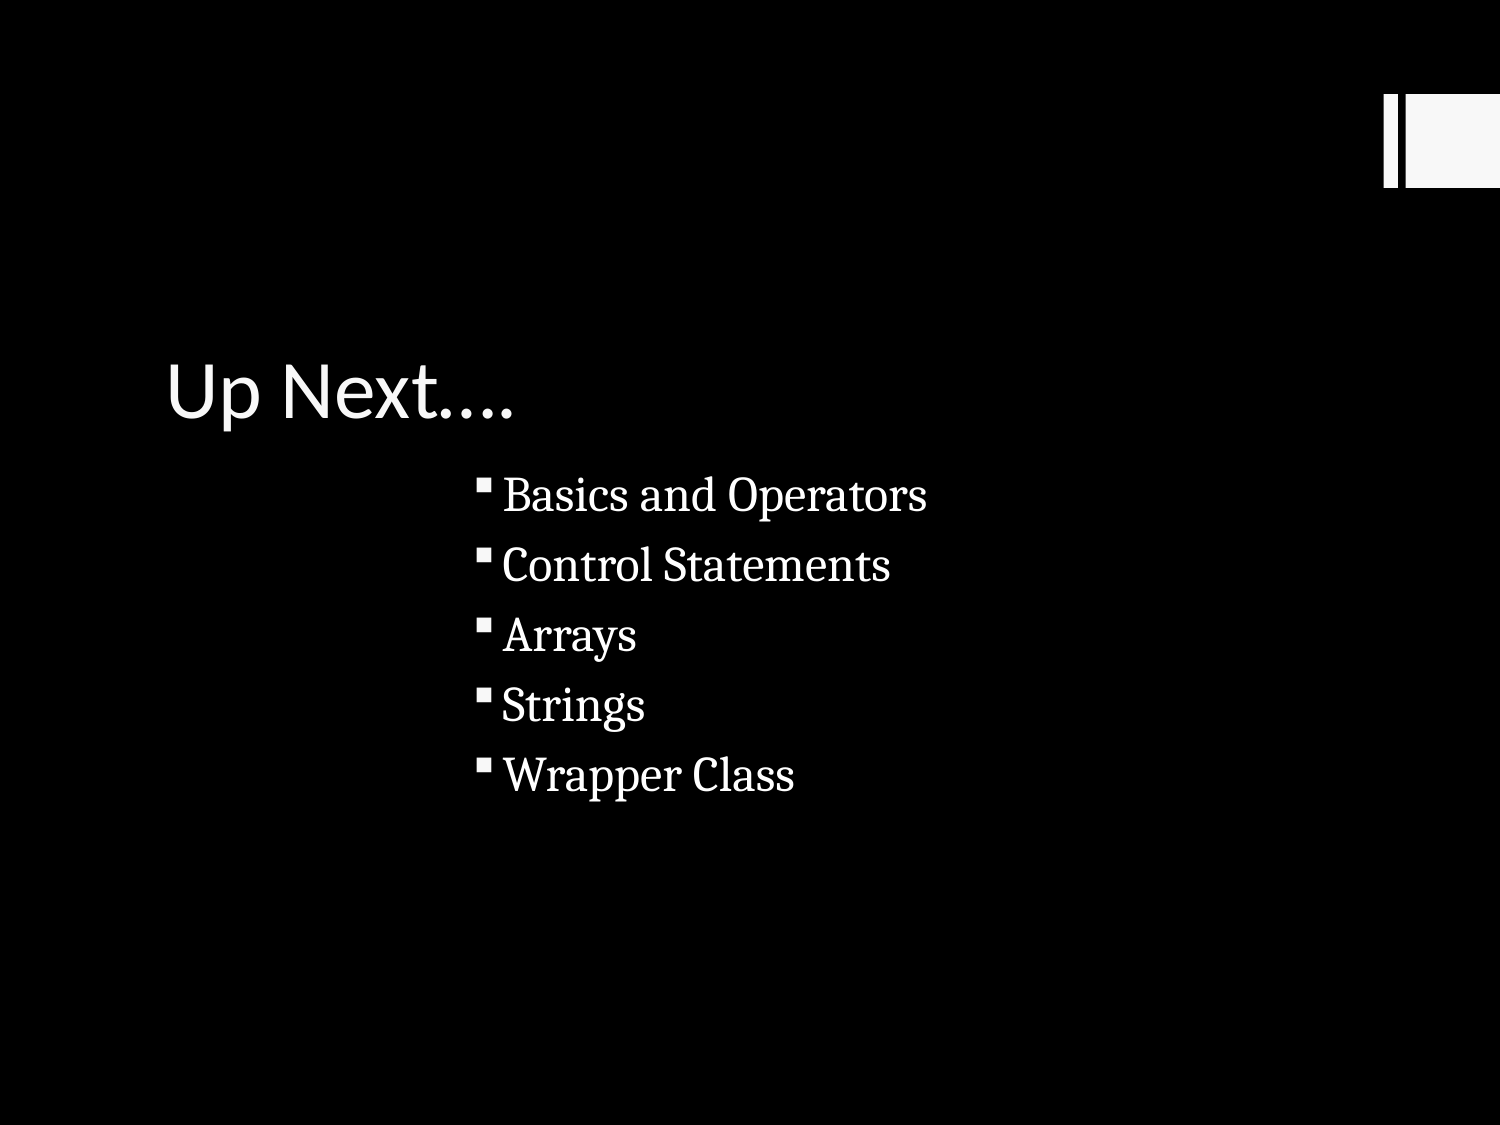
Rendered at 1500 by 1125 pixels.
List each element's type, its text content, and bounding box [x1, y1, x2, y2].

title Up Next…. [150, 253, 1350, 443]
list Basics and Operators Control Statements Arrays Strings Wrapper Class [150, 454, 1350, 1035]
